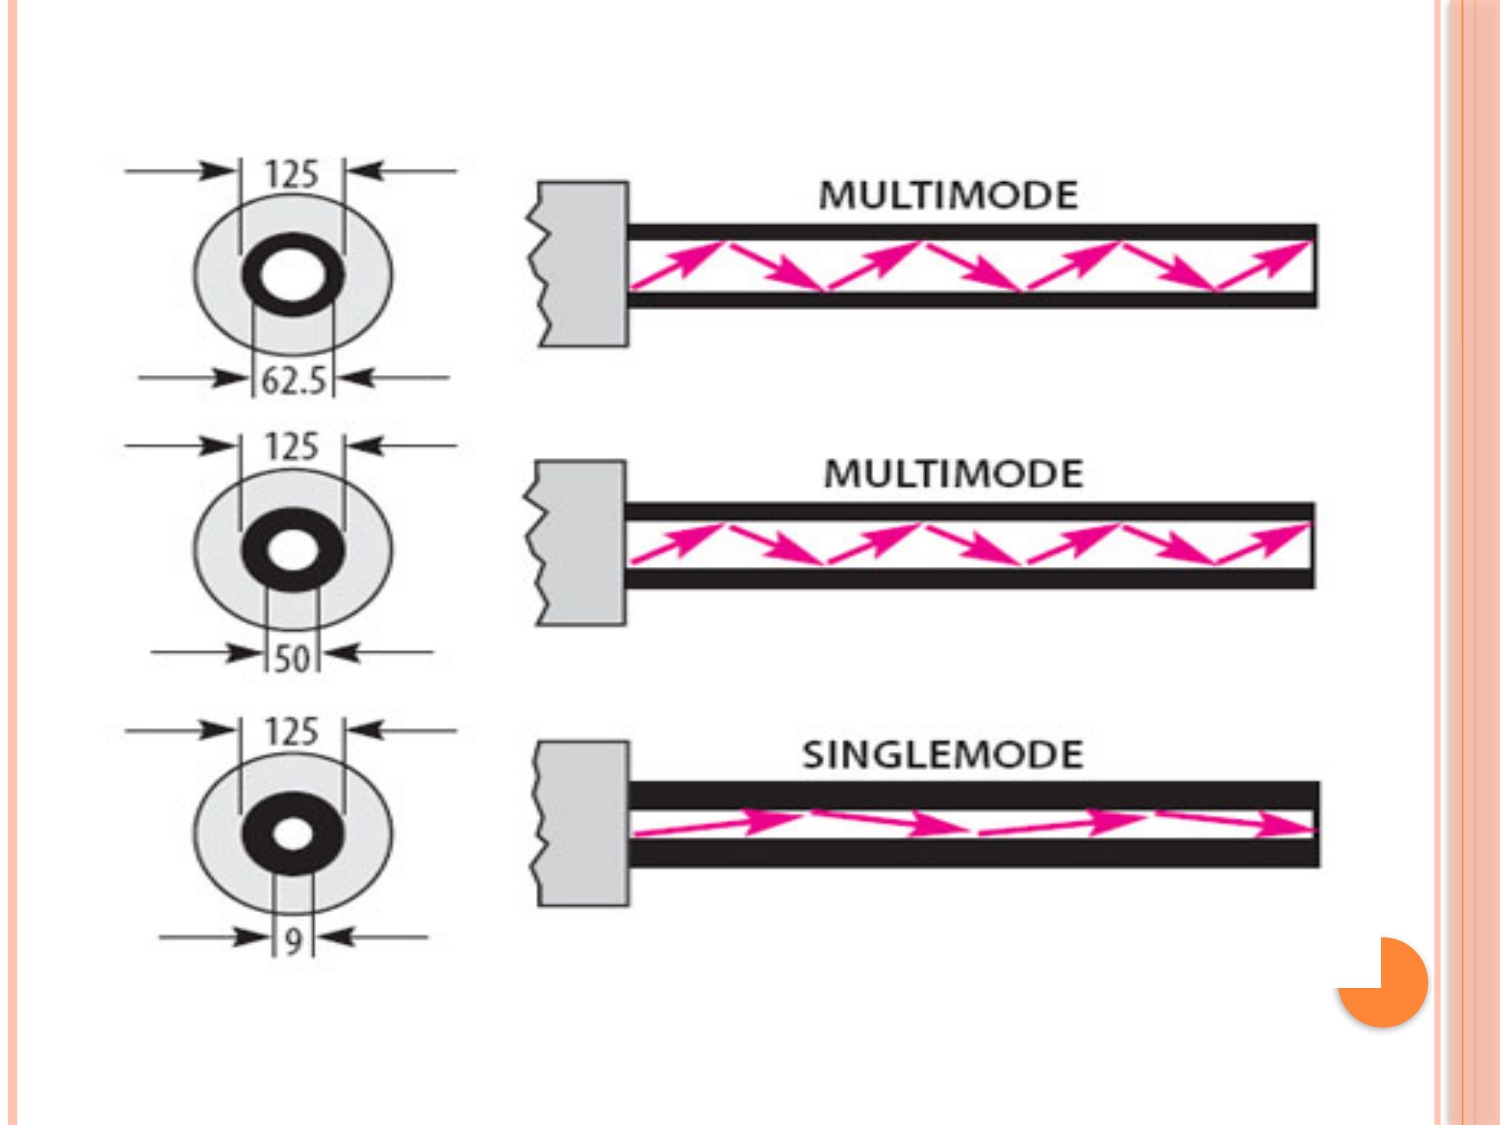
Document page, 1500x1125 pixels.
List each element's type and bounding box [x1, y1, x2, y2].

list [81, 136, 1381, 988]
